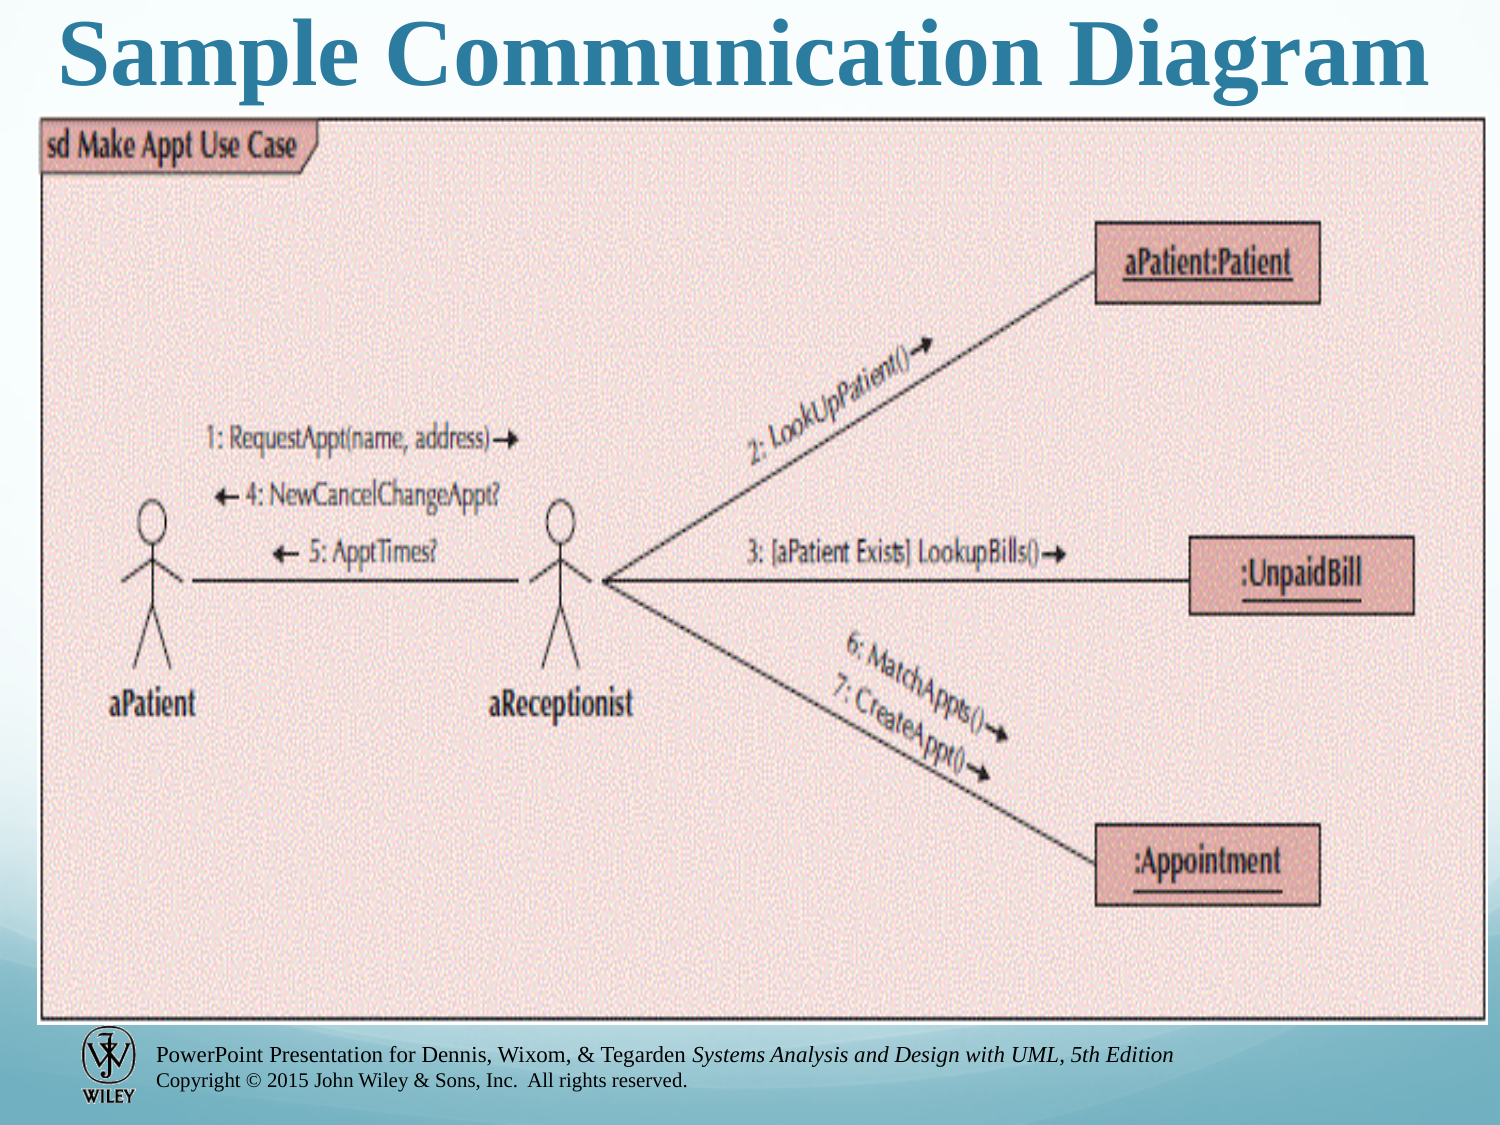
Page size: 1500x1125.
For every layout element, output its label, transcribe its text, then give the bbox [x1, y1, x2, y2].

title Sample Communication Diagram [0, 0, 1488, 113]
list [36, 111, 1488, 1026]
picture [78, 1026, 138, 1105]
